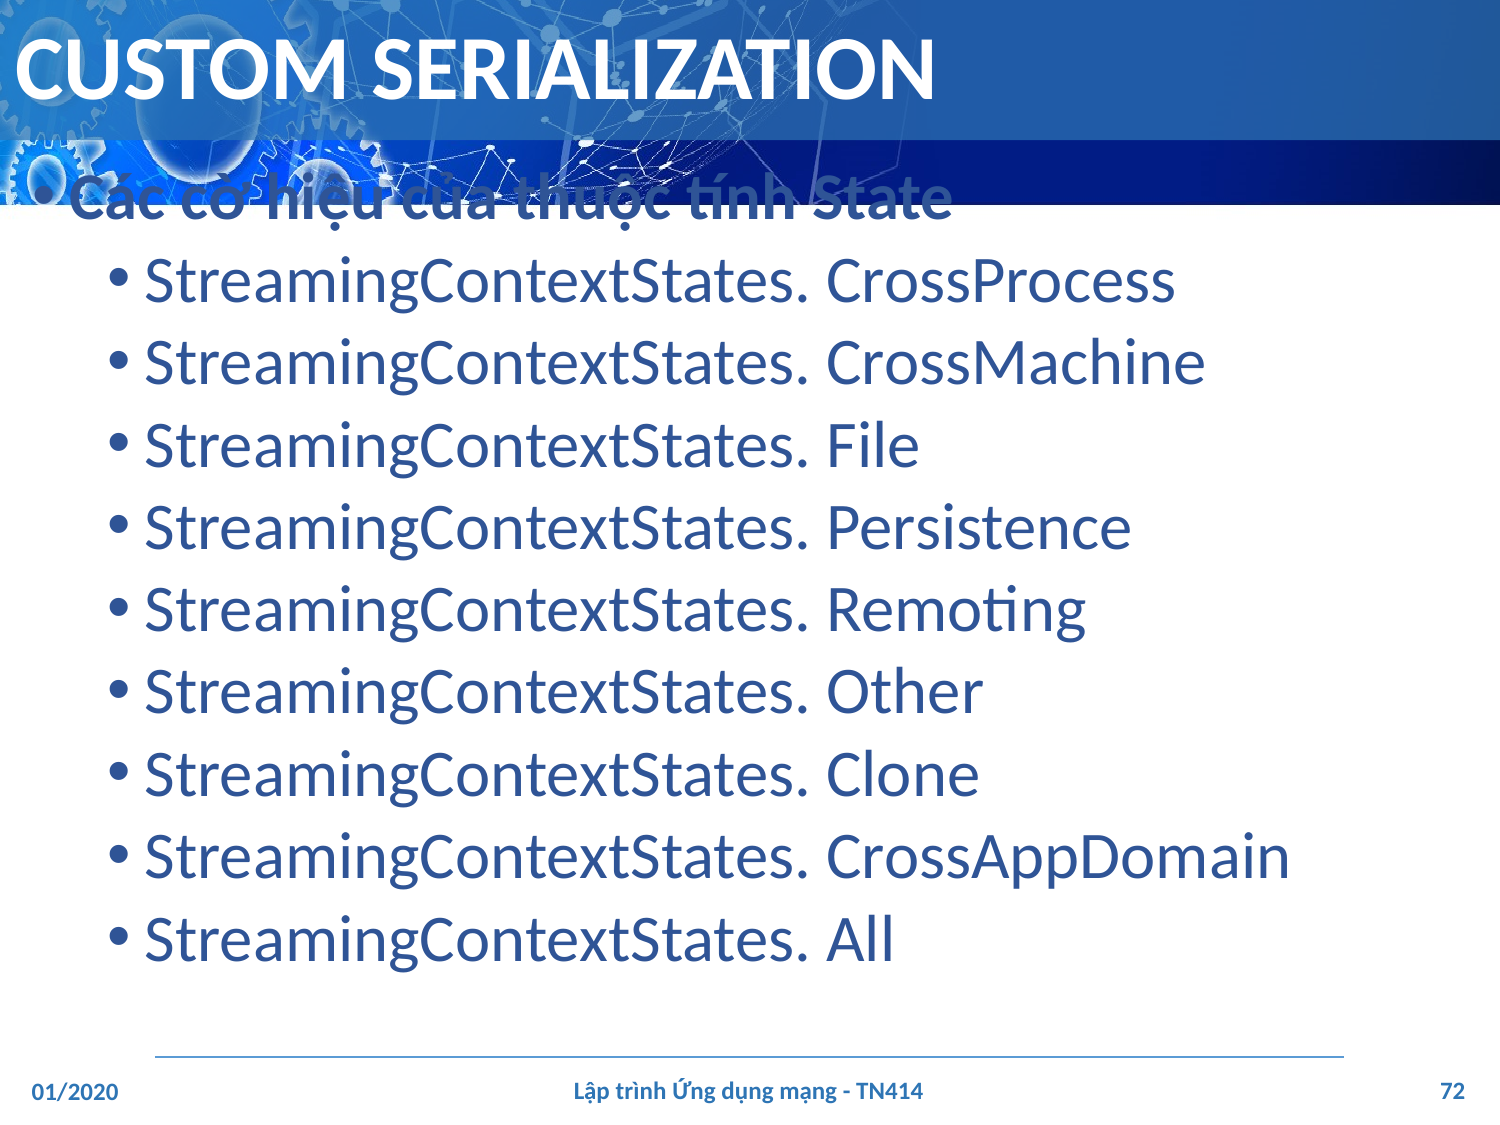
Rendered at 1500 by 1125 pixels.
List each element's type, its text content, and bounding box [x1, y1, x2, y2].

footer Lập trình Ứng dụng mạng - TN414 [156, 1059, 1342, 1120]
slide_number ‹#› [1345, 1059, 1481, 1120]
title CUSTOM SERIALIZATION [0, 0, 1500, 141]
slide_number 01/2020 [16, 1060, 152, 1120]
picture [0, 141, 1500, 1125]
list Các cờ hiệu của thuộc tính State StreamingContextStates. CrossProcess StreamingContextStates. CrossMachine StreamingContextStates. File StreamingContextStates. Persistence StreamingContextStates. Remoting StreamingContextStates. Other StreamingContextStates. Clone StreamingContextStates. CrossAppDomain StreamingContextStates. All [17, 155, 1481, 1045]
